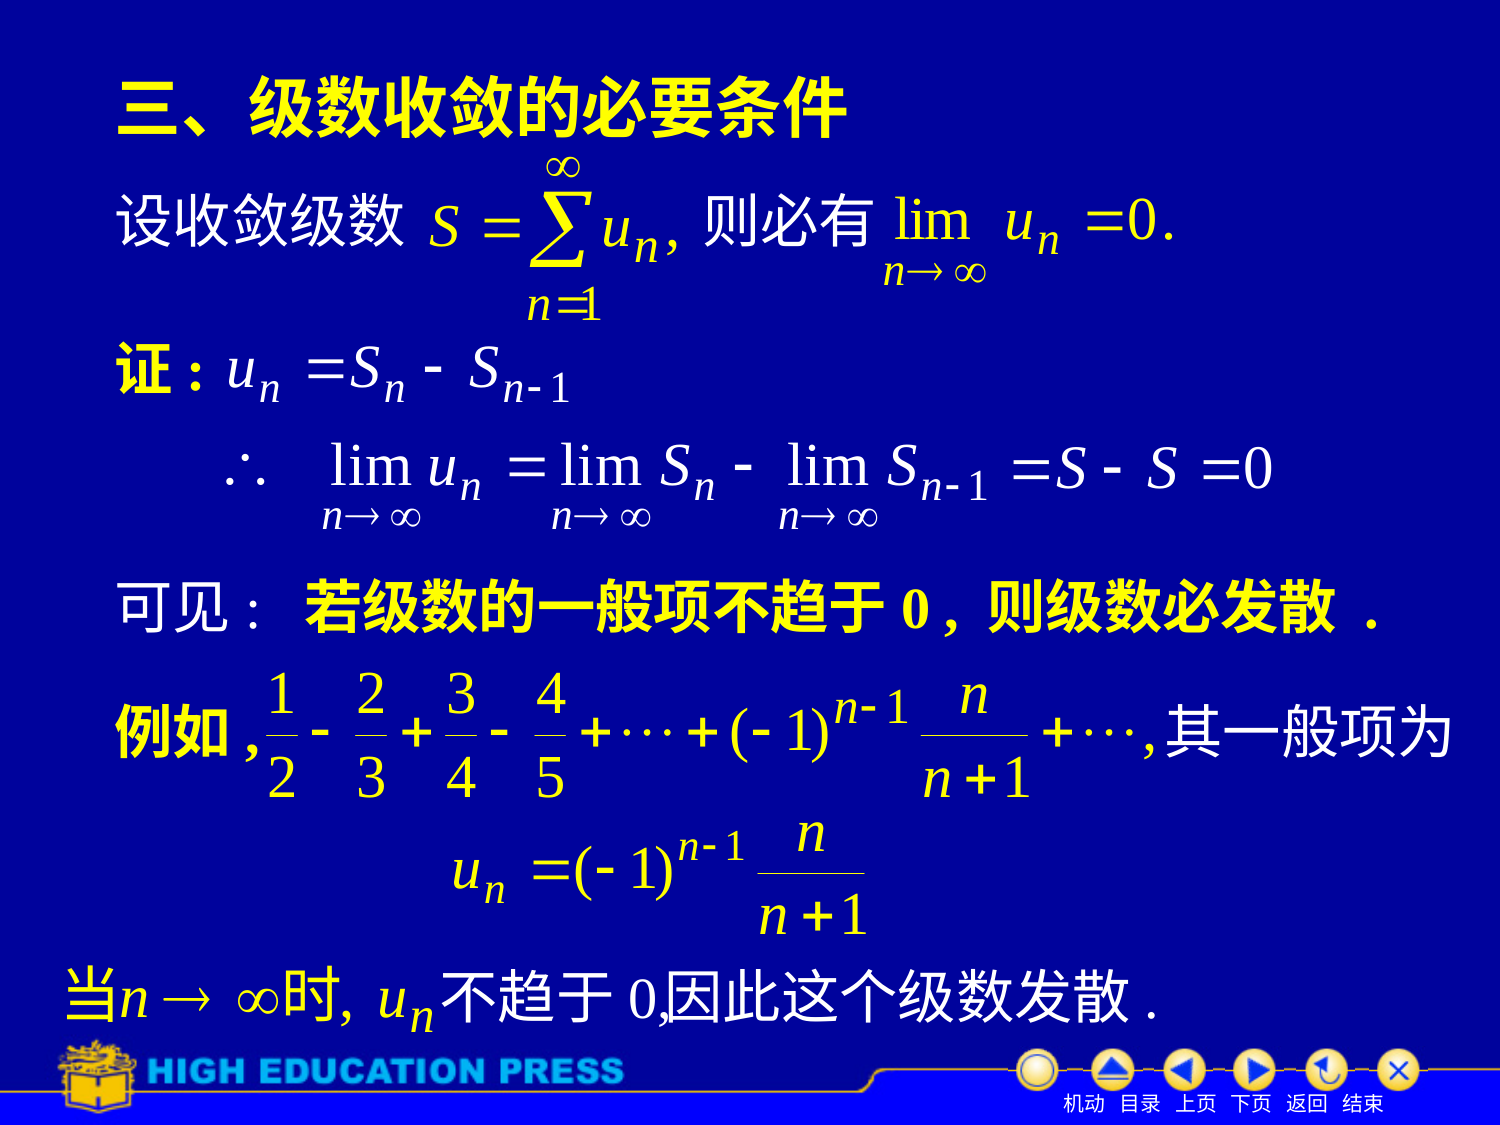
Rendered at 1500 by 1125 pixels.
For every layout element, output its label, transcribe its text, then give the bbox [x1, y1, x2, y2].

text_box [449, 799, 869, 940]
text_box 证: [99, 324, 263, 410]
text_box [424, 137, 682, 326]
text_box 因此这个级数发散. [649, 952, 1188, 1038]
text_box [66, 962, 438, 1038]
text_box 设收敛级数 [99, 177, 419, 262]
text_box 例如, [99, 687, 257, 773]
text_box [878, 186, 1176, 291]
text_box 可见: 若级数的一般项不趋于0 , 则级数必发散 . [99, 562, 1388, 648]
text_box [225, 432, 988, 535]
picture [0, 0, 1500, 1125]
text_box 不趋于0, [425, 952, 649, 1038]
text_box 其一般项为 [1163, 687, 1488, 773]
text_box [224, 334, 569, 408]
title 三、级数收敛的必要条件 [99, 50, 913, 163]
text_box 则必有 [687, 177, 963, 262]
text_box 机动 目录 上页 下页 返回 结束 [1049, 1082, 1404, 1123]
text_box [1003, 441, 1276, 495]
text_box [262, 662, 1159, 803]
